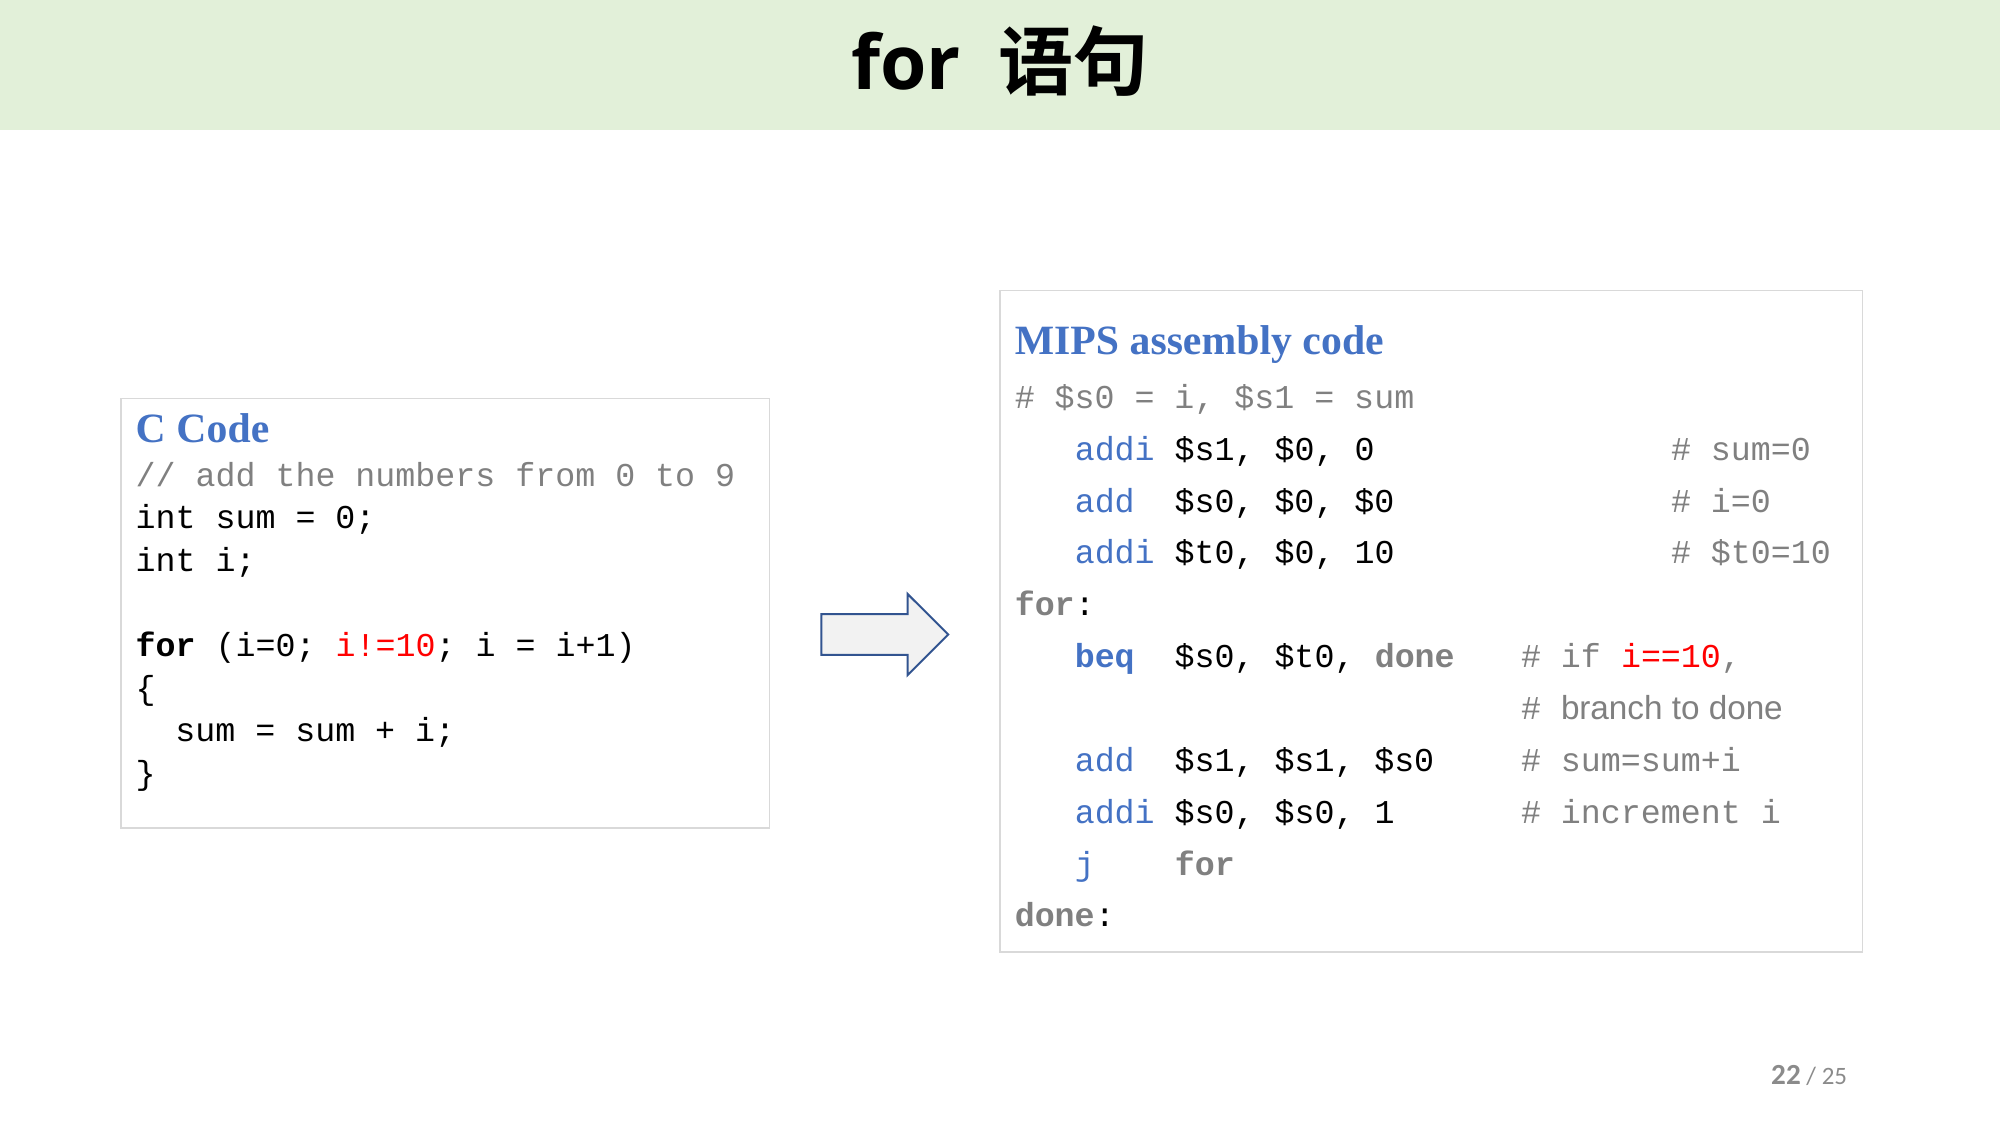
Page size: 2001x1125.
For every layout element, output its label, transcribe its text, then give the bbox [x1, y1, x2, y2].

text_box C Code // add the numbers from 0 to 9 int sum = 0; int i; for (i=0; i!=10; i = i+1) { sum = sum + i; } [120, 398, 770, 829]
slide_number 22 / 25 [1412, 1042, 1863, 1103]
title for 语句 [0, 0, 2000, 130]
text_box [820, 591, 950, 678]
text_box MIPS assembly code # $s0 = i, $s1 = sum addi $s1, $0, 0 # sum=0 add $s0, $0, $0 # i=0 addi $t0, $0, 10 # $t0=10 for: beq $s0, $t0, done # if i==10, # branch to done add $s1, $s1, $s0 # sum=sum+i addi $s0, $s0, 1 # increment i j for done: [999, 290, 1863, 953]
